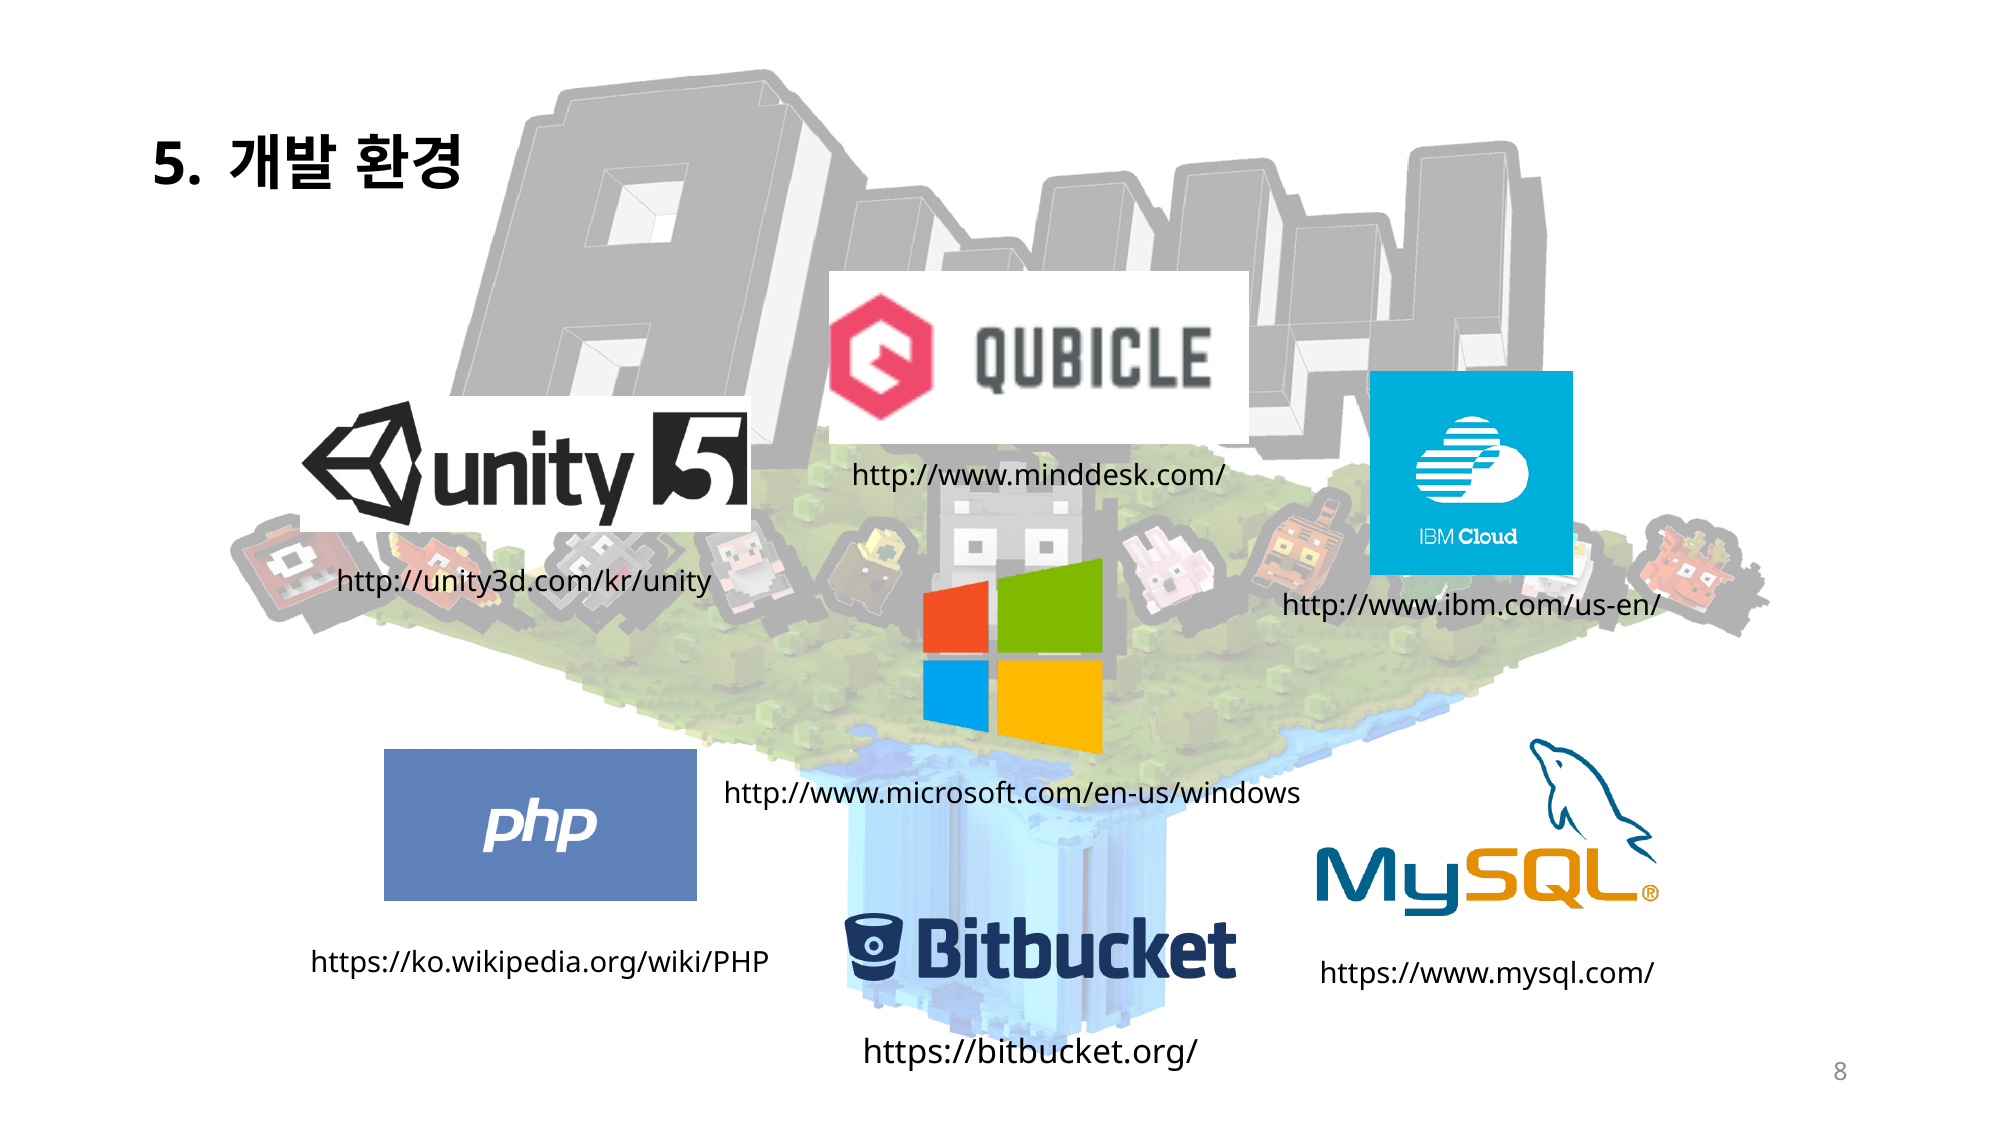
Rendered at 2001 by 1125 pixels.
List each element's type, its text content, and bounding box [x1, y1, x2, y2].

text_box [1272, 371, 1671, 630]
text_box https://bitbucket.org/ [847, 1038, 1214, 1078]
list [137, 299, 1863, 1014]
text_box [718, 520, 1307, 818]
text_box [829, 271, 1249, 500]
picture [796, 857, 1283, 1038]
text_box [1311, 738, 1664, 998]
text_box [299, 396, 751, 606]
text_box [303, 749, 777, 987]
slide_number 8 [1412, 1042, 1863, 1103]
title 5. 개발 환경 [137, 59, 1863, 278]
